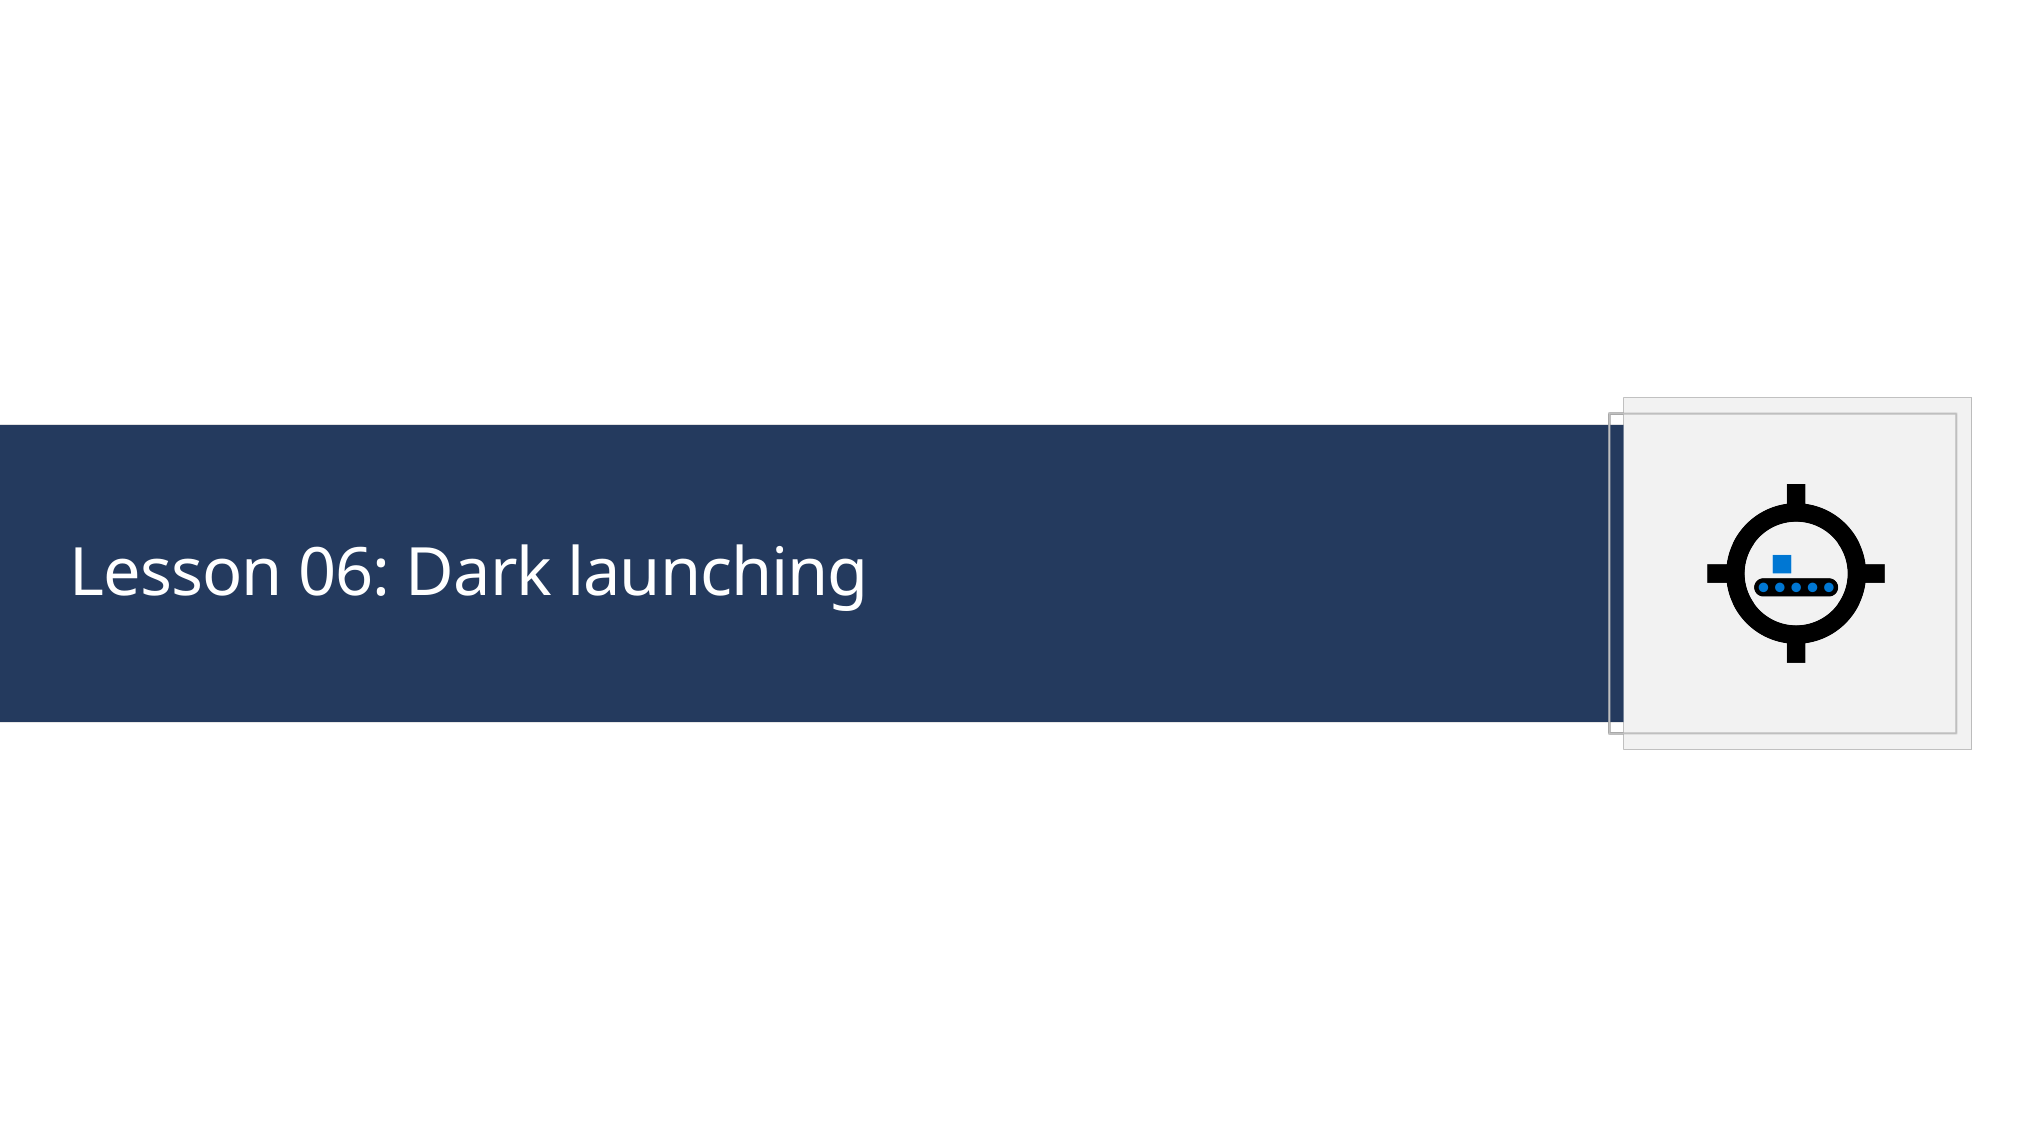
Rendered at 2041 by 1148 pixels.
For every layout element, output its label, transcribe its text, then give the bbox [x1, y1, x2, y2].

picture [0, 0, 2041, 1148]
title Lesson 06: Dark launching [70, 537, 1586, 610]
